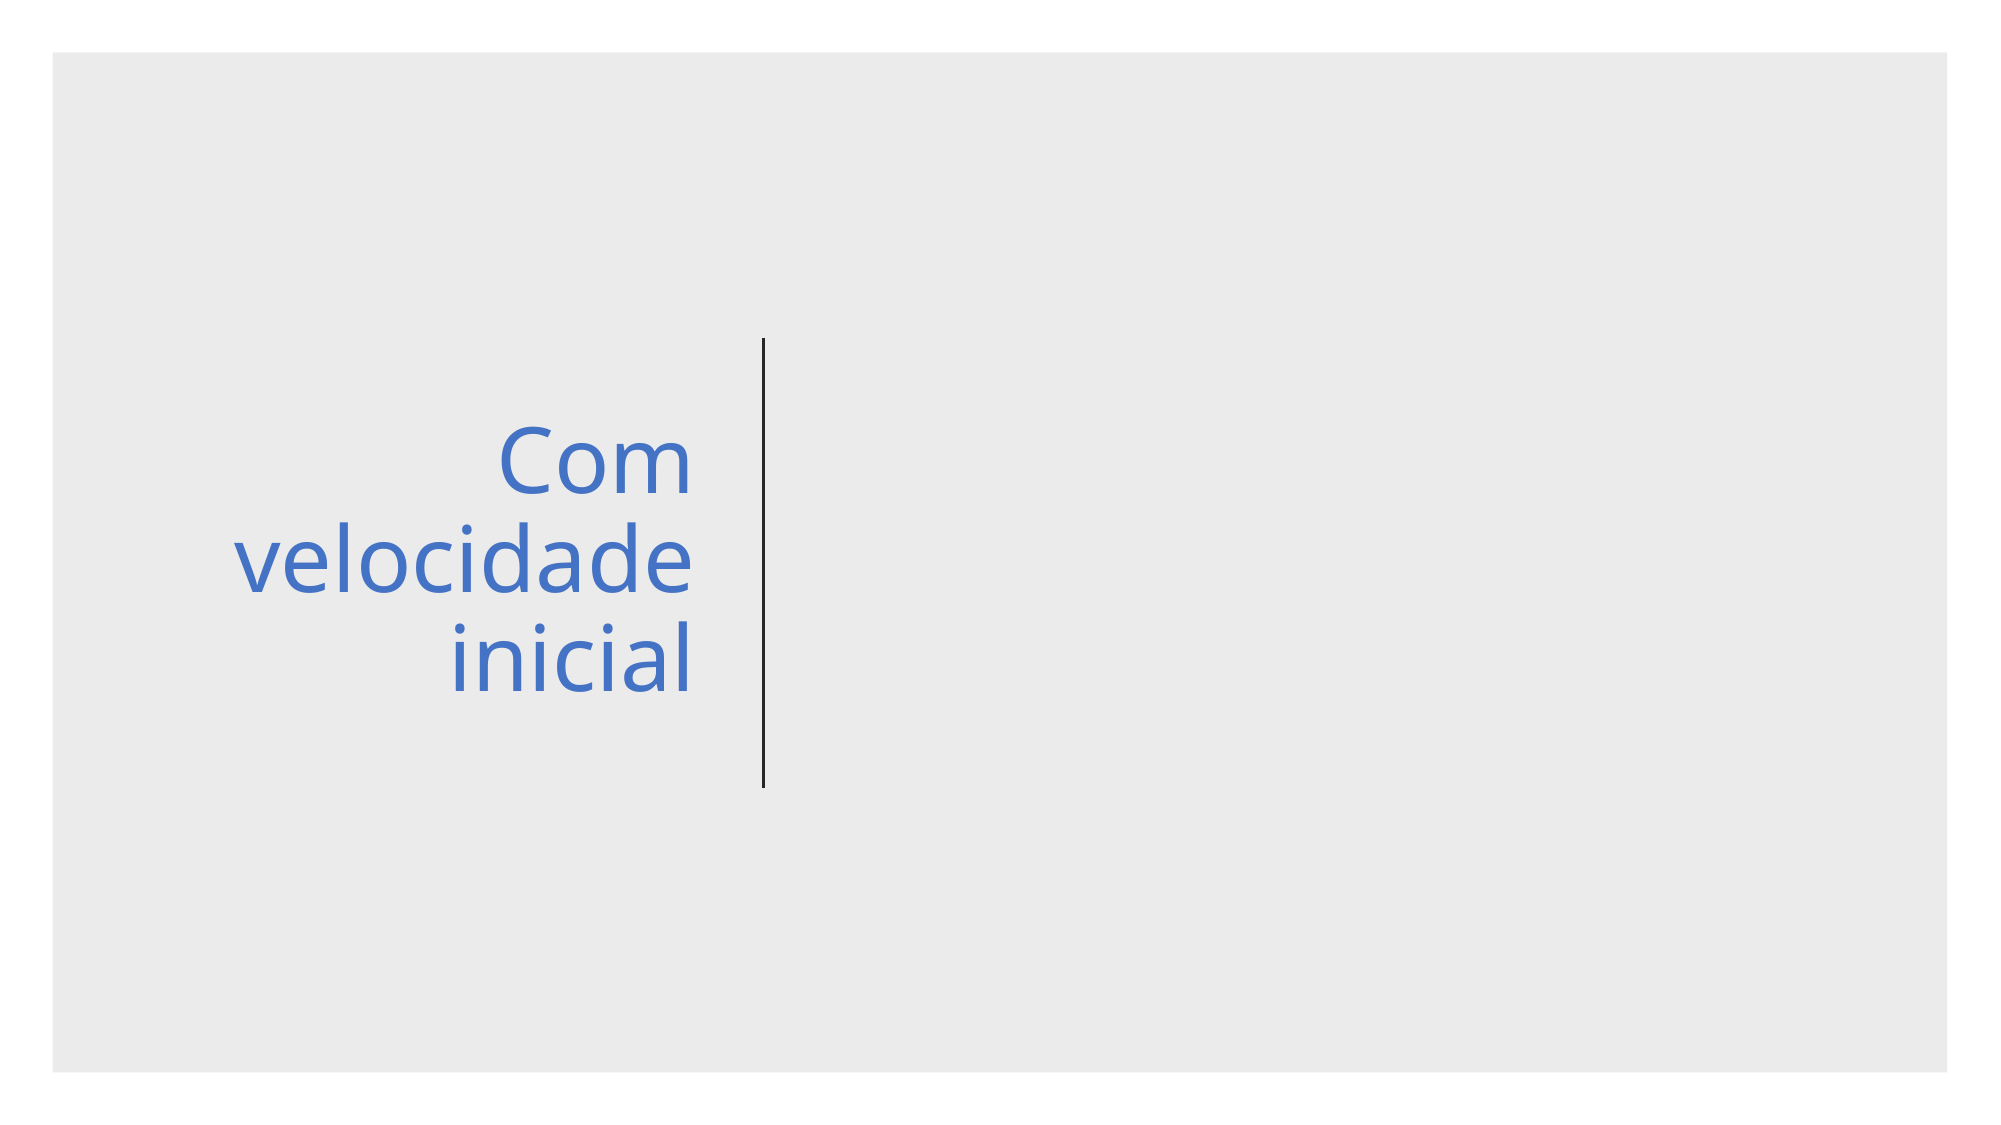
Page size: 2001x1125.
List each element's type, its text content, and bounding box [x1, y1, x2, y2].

text_box [52, 51, 1948, 1073]
title Com velocidade inicial [137, 158, 711, 967]
